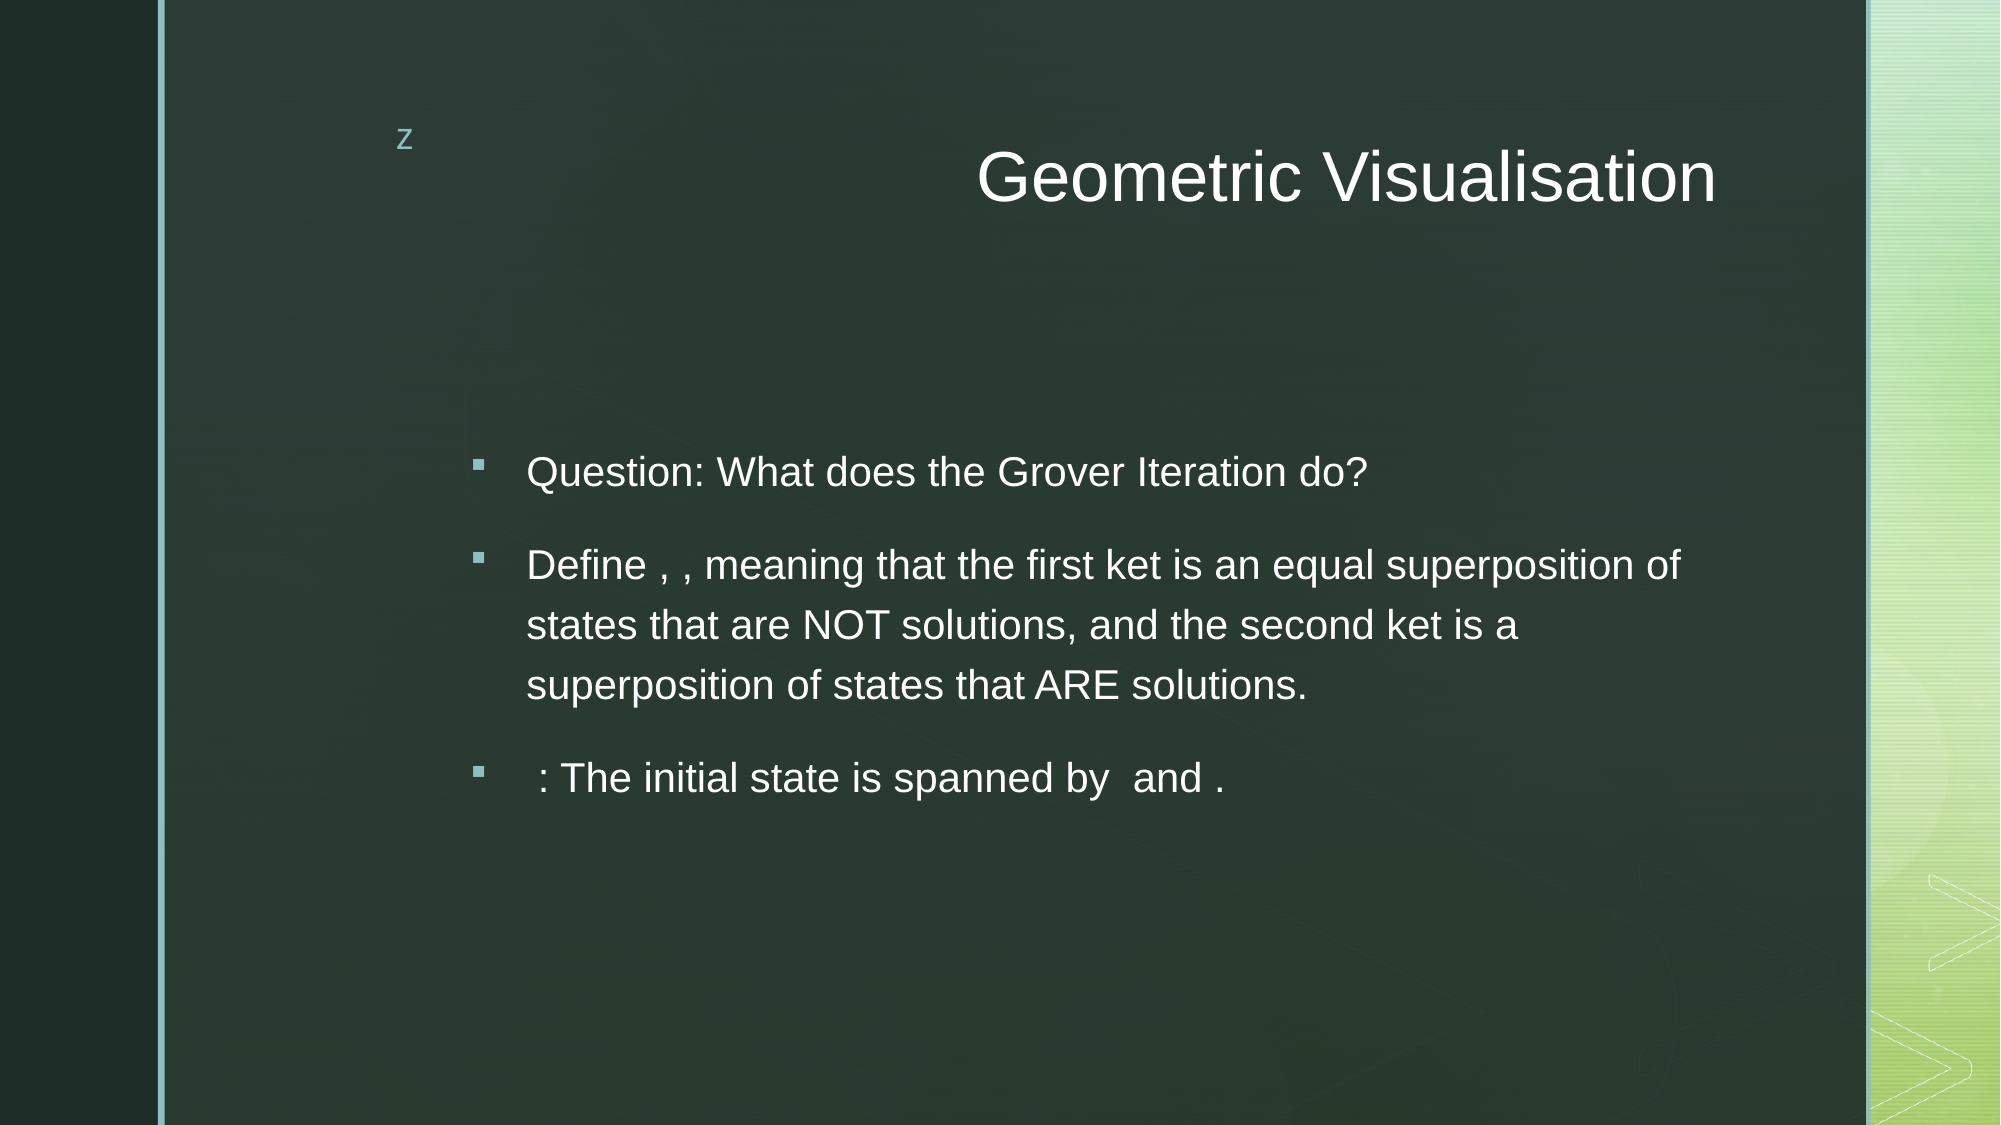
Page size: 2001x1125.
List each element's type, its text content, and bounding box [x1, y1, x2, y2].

title Geometric Visualisation [428, 132, 1734, 310]
picture [1871, 0, 2001, 1125]
